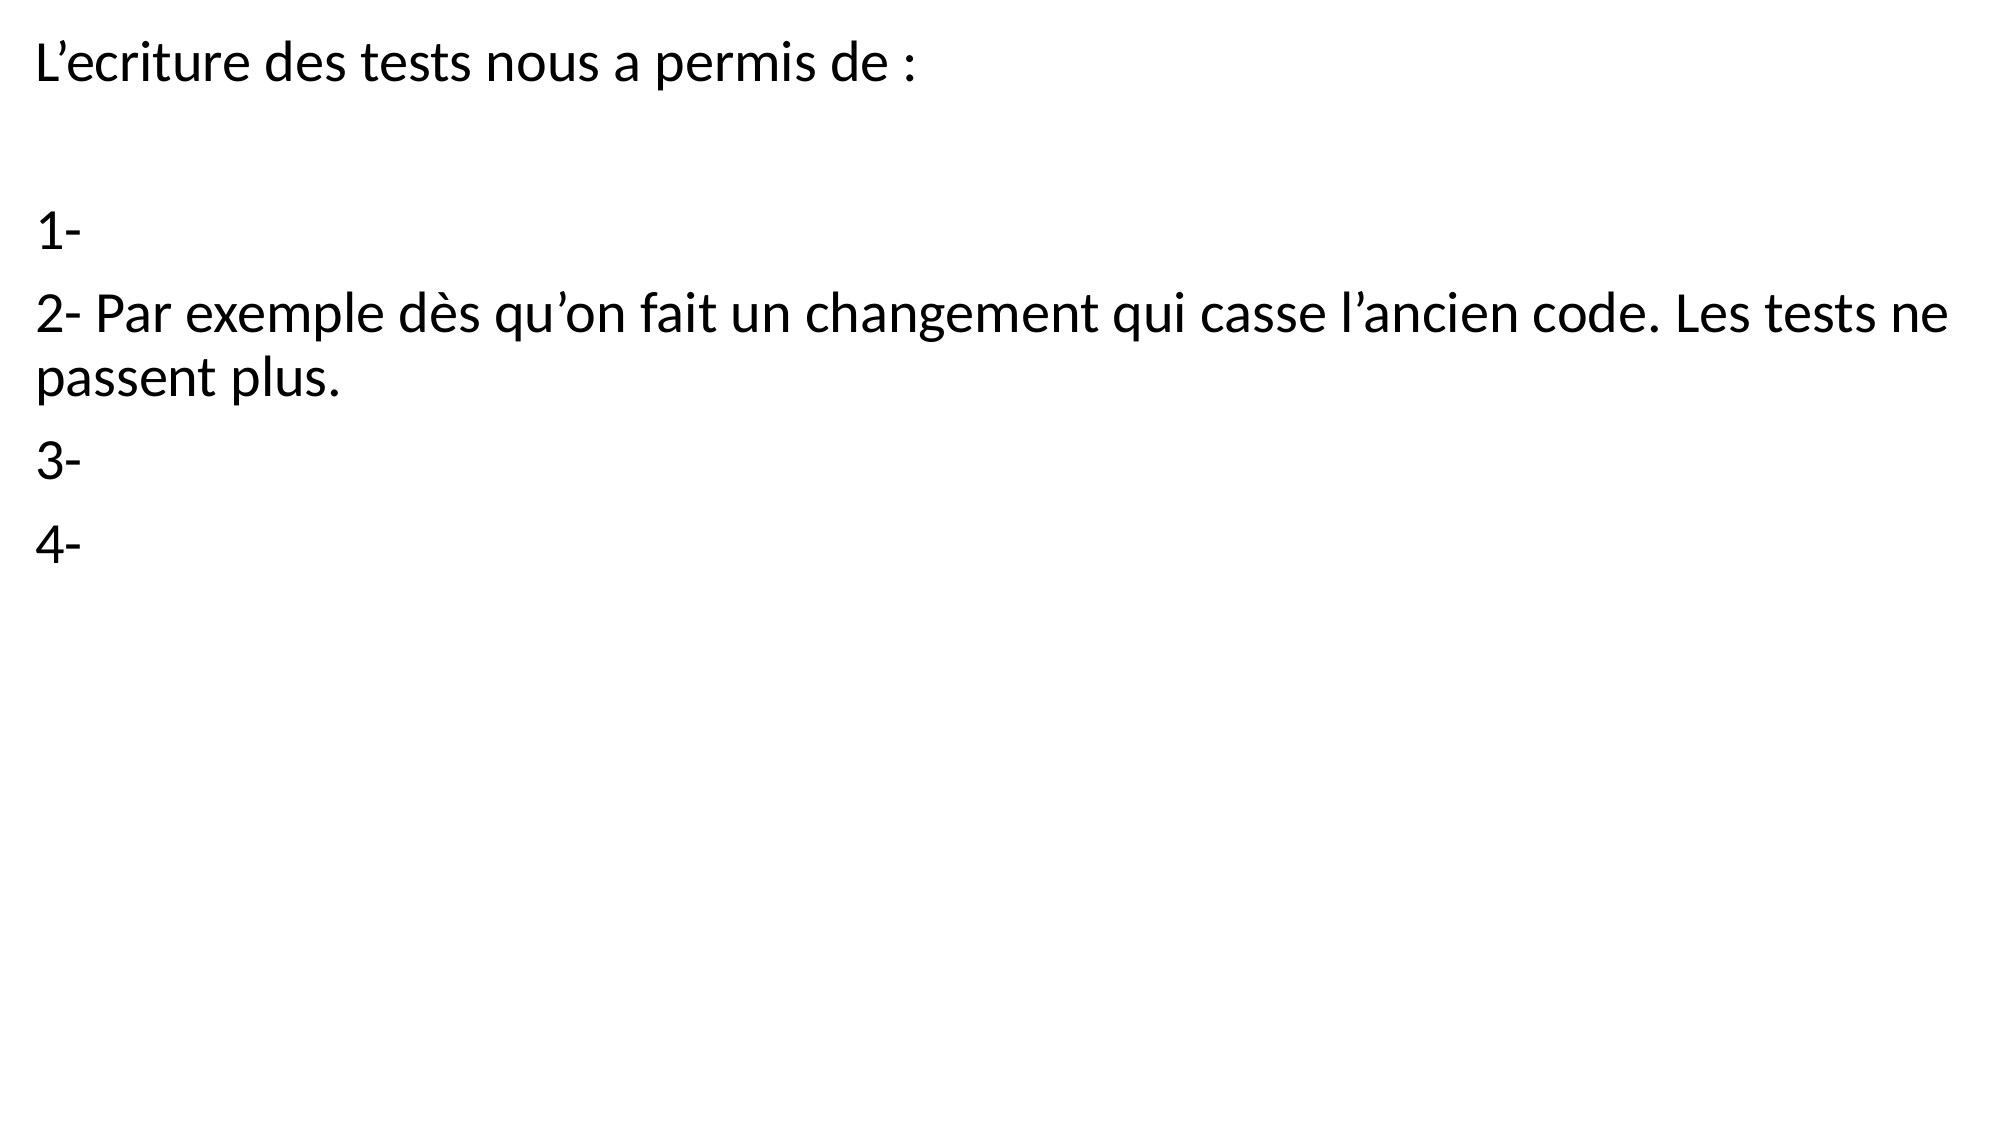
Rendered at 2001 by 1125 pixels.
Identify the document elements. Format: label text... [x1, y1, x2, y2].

list L’ecriture des tests nous a permis de : 1- 2- Par exemple dès qu’on fait un changement qui casse l’ancien code. Les tests ne passent plus. 3- 4- [20, 23, 1978, 1109]
